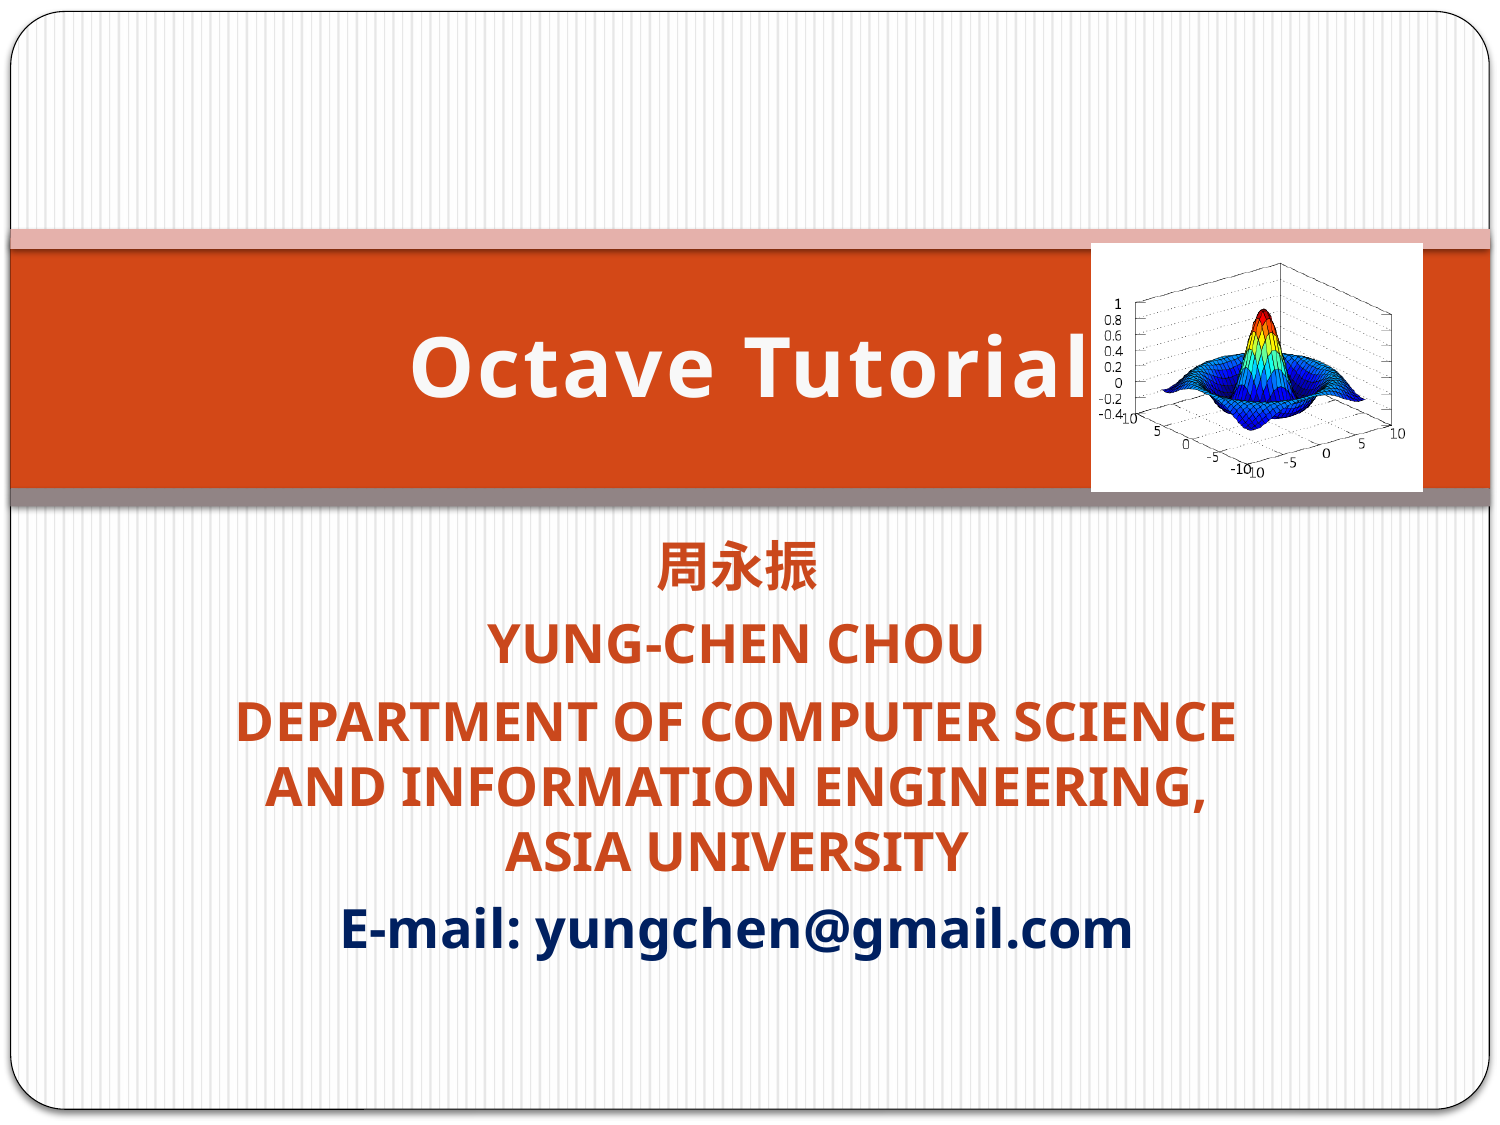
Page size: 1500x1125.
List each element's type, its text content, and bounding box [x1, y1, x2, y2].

picture [1091, 243, 1423, 492]
subtitle 周永振 Yung-Chen Chou Department of Computer Science and Information Engineering, Asia University E-mail: yungchen@gmail.com [212, 525, 1263, 1024]
title Octave Tutorial [75, 247, 1086, 489]
